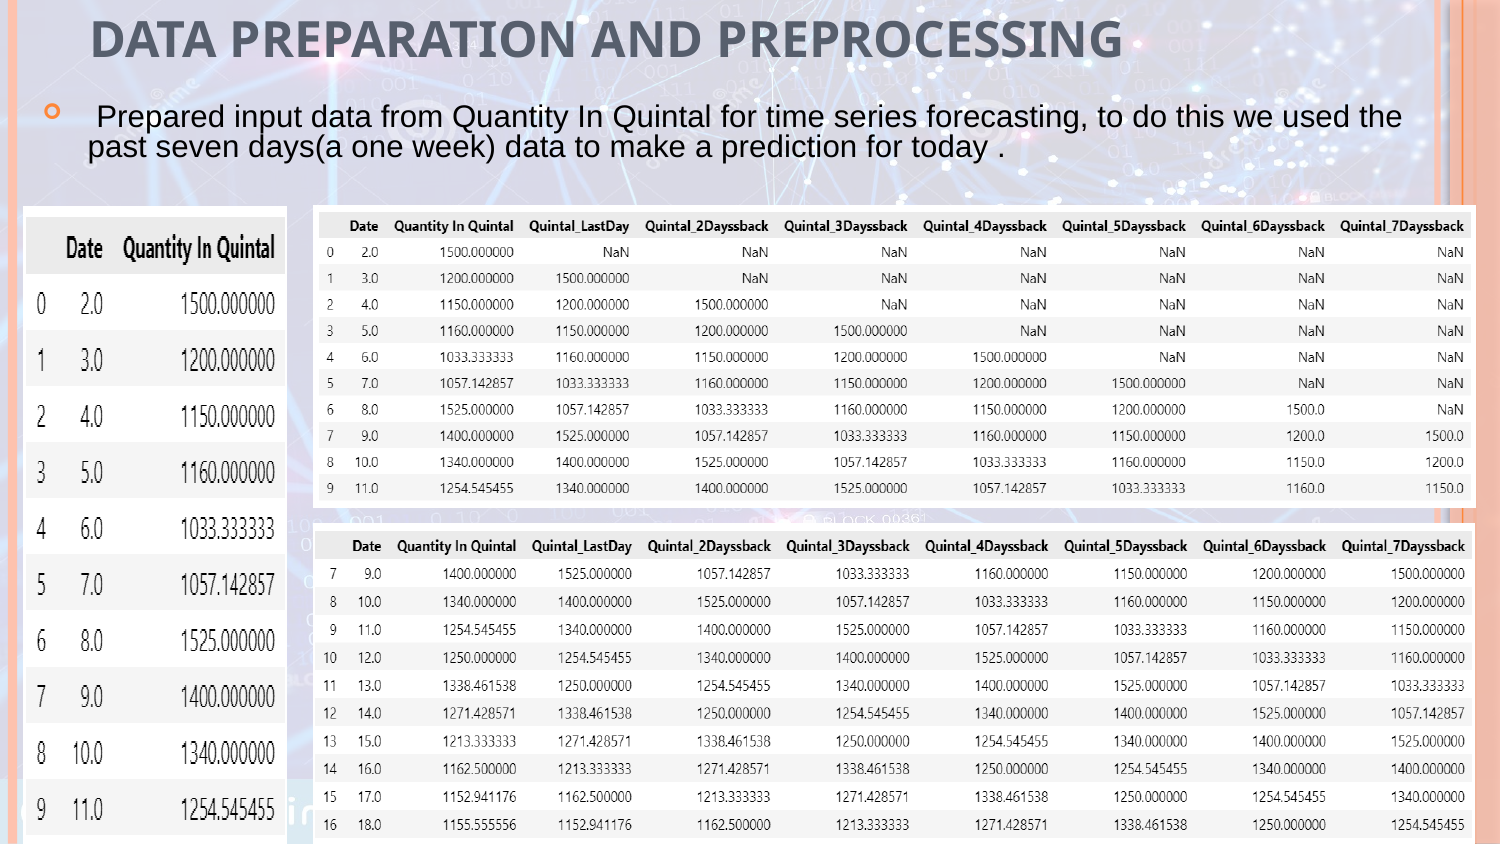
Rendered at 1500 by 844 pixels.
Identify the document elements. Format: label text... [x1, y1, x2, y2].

picture [22, 205, 288, 844]
title Data Preparation and Preprocessing [352, 0, 1450, 75]
picture [312, 205, 1477, 508]
picture [312, 523, 1476, 844]
text_box Prepared input data from Quantity In Quintal for time series forecasting, to do this we used the past seven days(a one week) data to make a prediction for today . [352, 95, 1474, 185]
text_box [21, 0, 352, 267]
